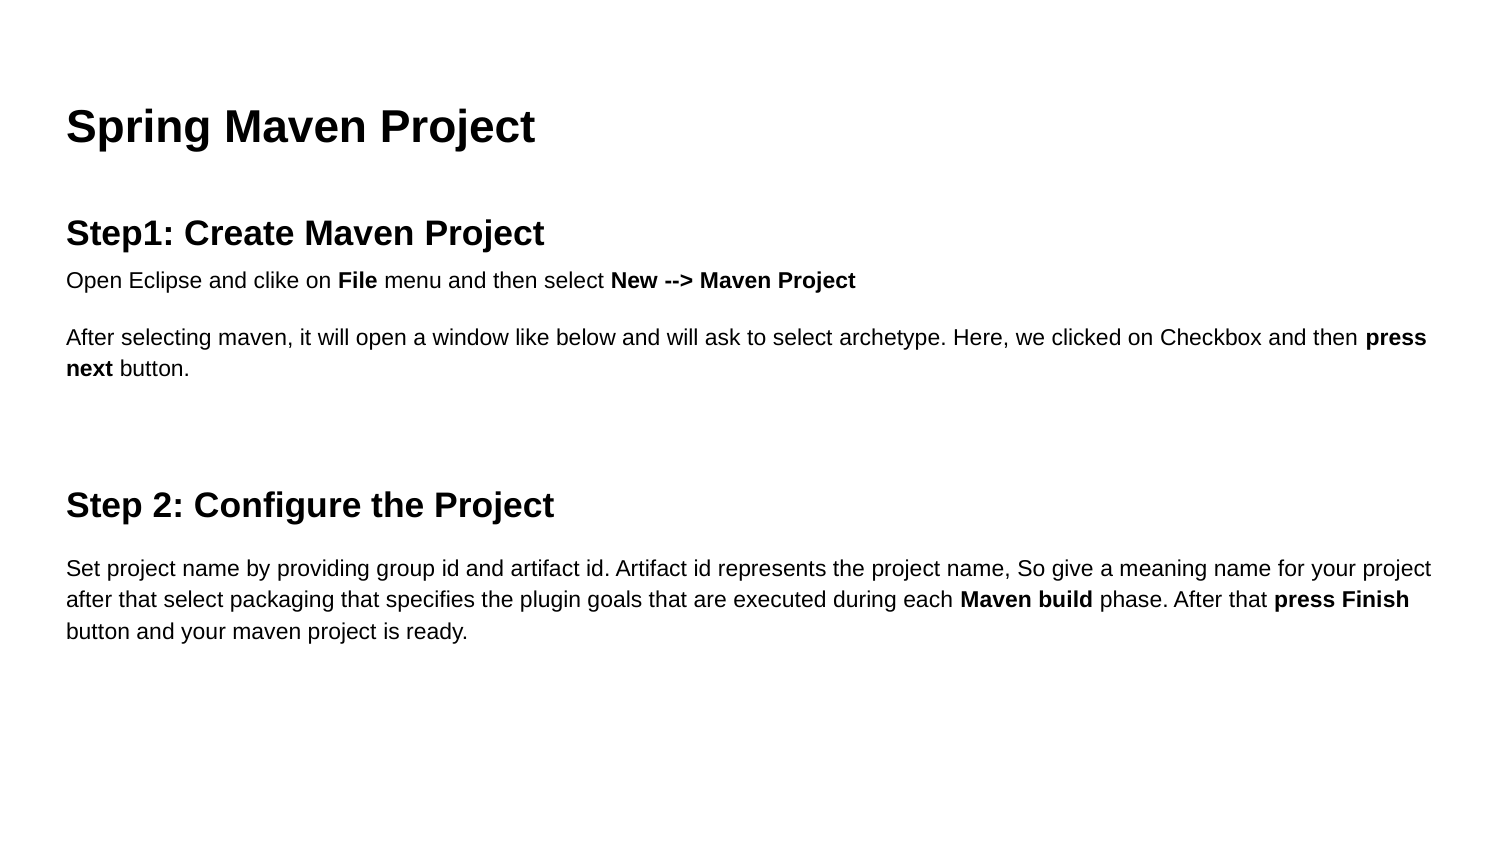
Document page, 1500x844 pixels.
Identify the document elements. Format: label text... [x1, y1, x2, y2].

list Step1: Create Maven Project Open Eclipse and clike on File menu and then select New --> Maven Project After selecting maven, it will open a window like below and will ask to select archetype. Here, we clicked on Checkbox and then press next button. Step 2: Configure the Project Set project name by providing group id and artifact id. Artifact id represents the project name, So give a meaning name for your project after that select packaging that specifies the plugin goals that are executed during each Maven build phase. After that press Finish button and your maven project is ready. [51, 189, 1449, 750]
title Spring Maven Project [51, 72, 1449, 167]
